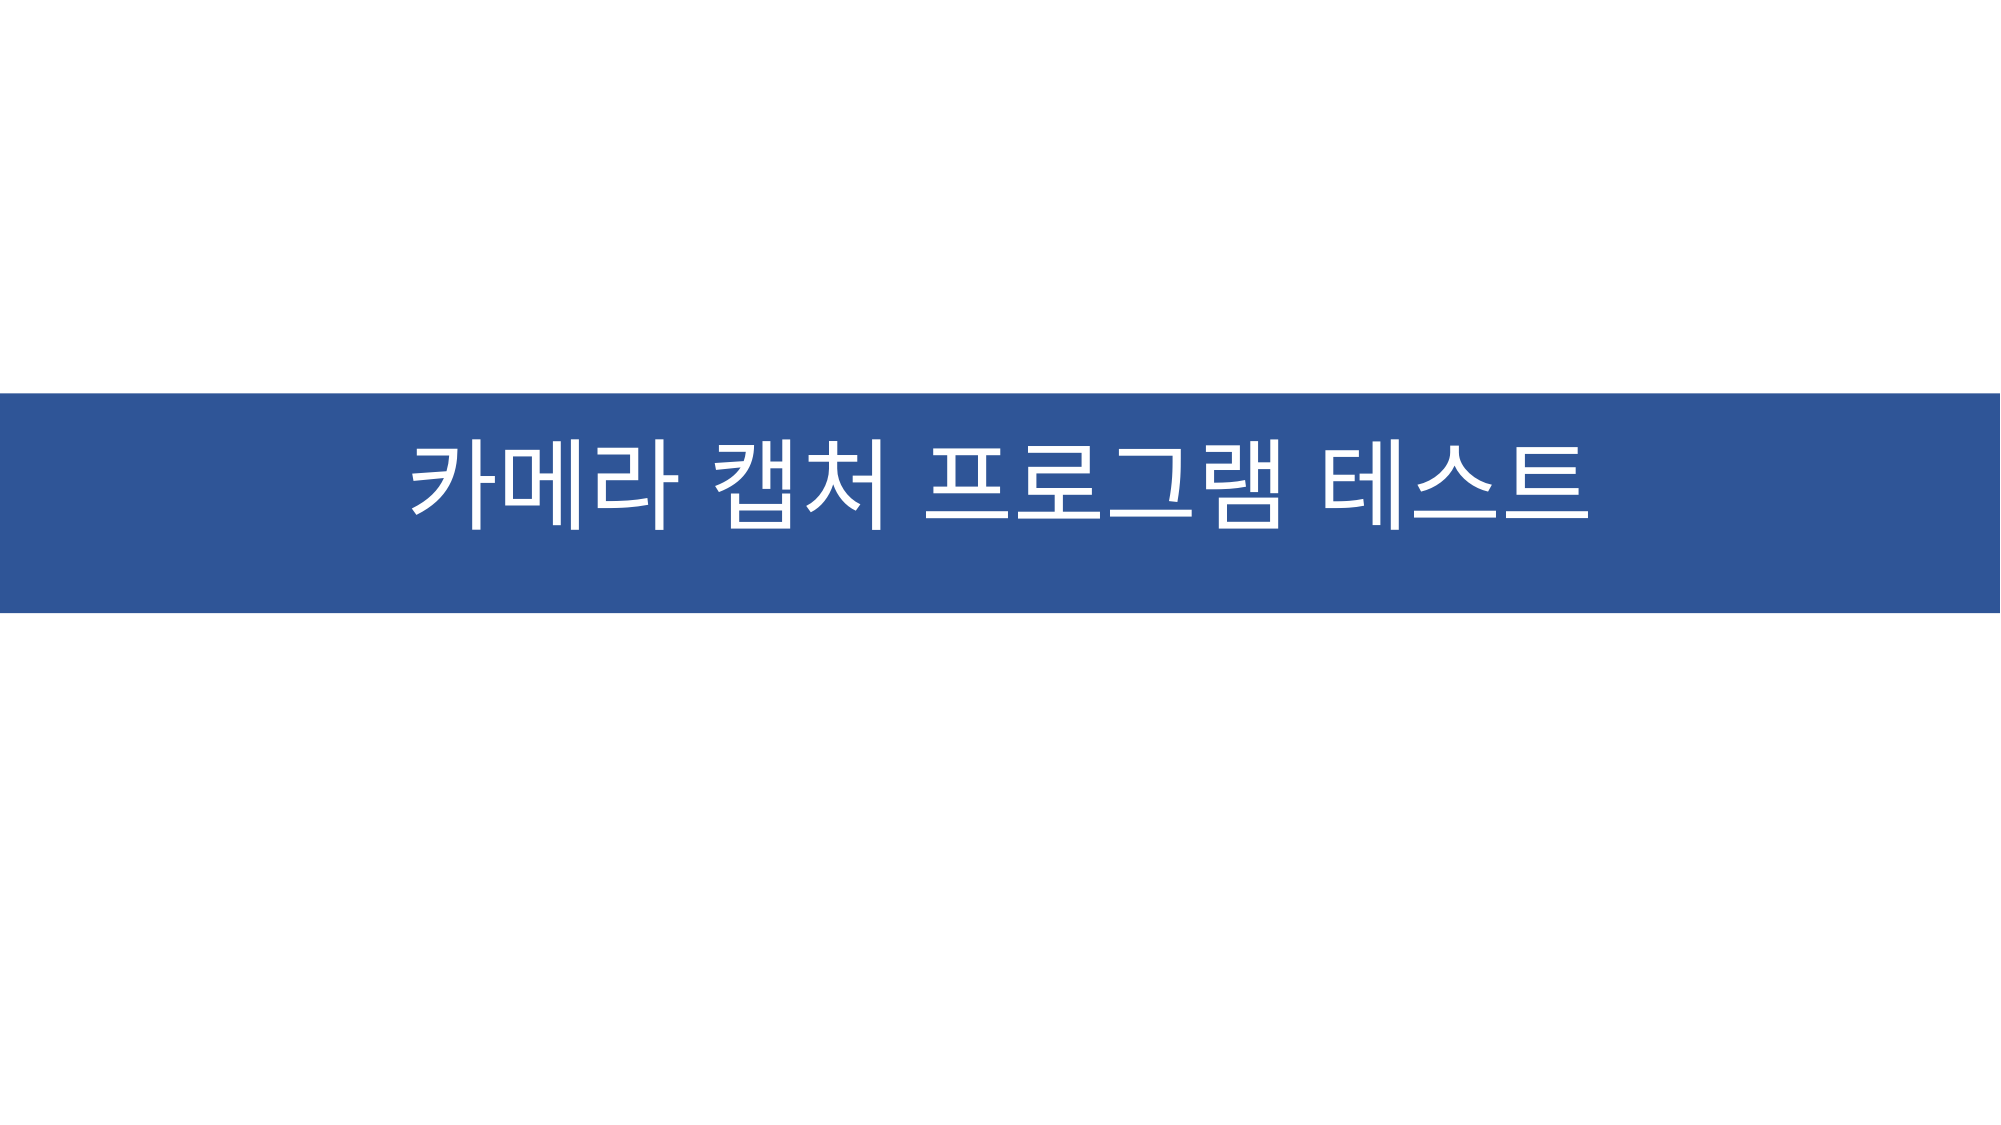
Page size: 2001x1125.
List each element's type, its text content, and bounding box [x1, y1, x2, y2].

text_box 카메라 캡처 프로그램 테스트 [0, 427, 2000, 552]
text_box [0, 552, 2000, 614]
text_box [0, 392, 2000, 427]
